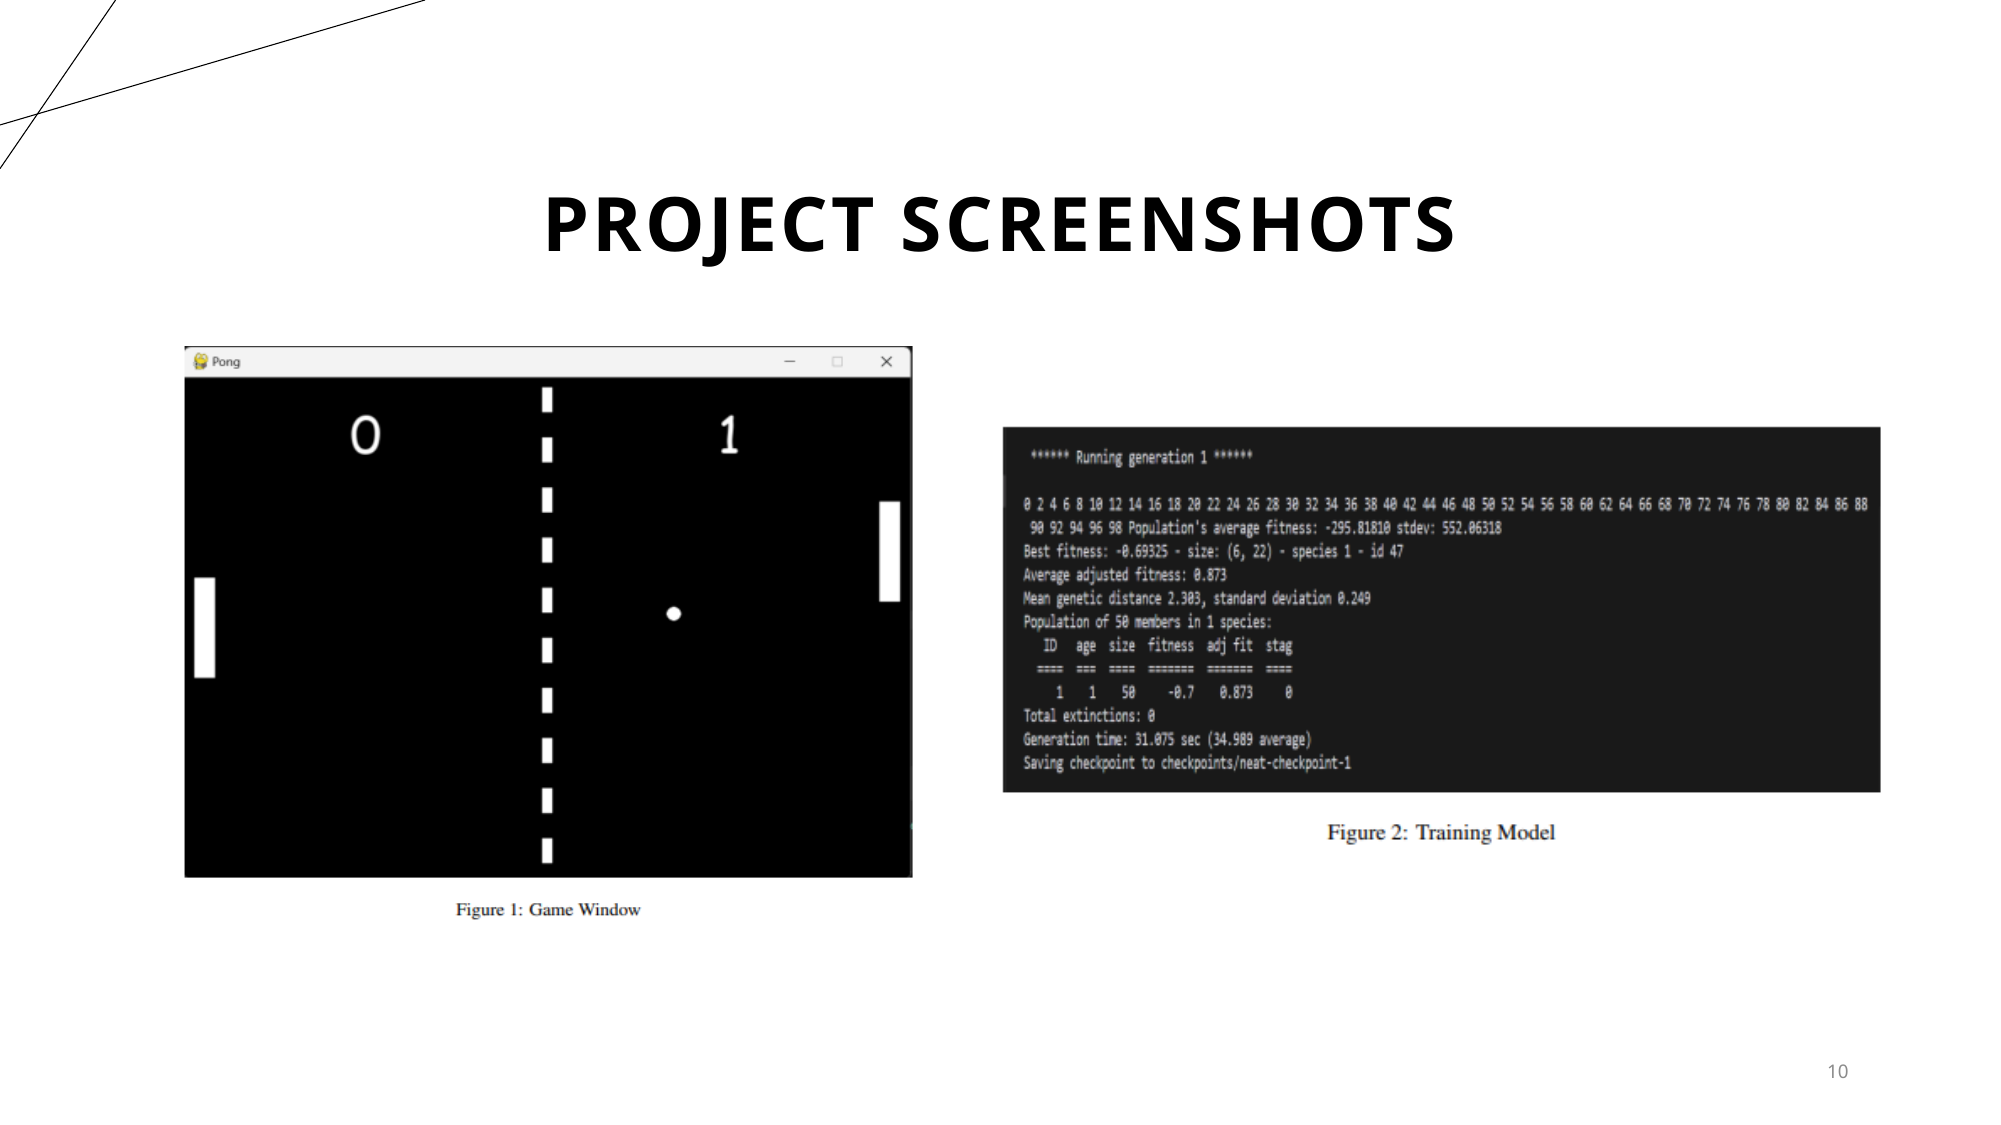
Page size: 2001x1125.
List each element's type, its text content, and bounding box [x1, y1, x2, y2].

slide_number 10 [1701, 1042, 1864, 1103]
title Project screenshots [137, 57, 1863, 276]
picture [182, 346, 917, 933]
picture [1000, 424, 1886, 855]
